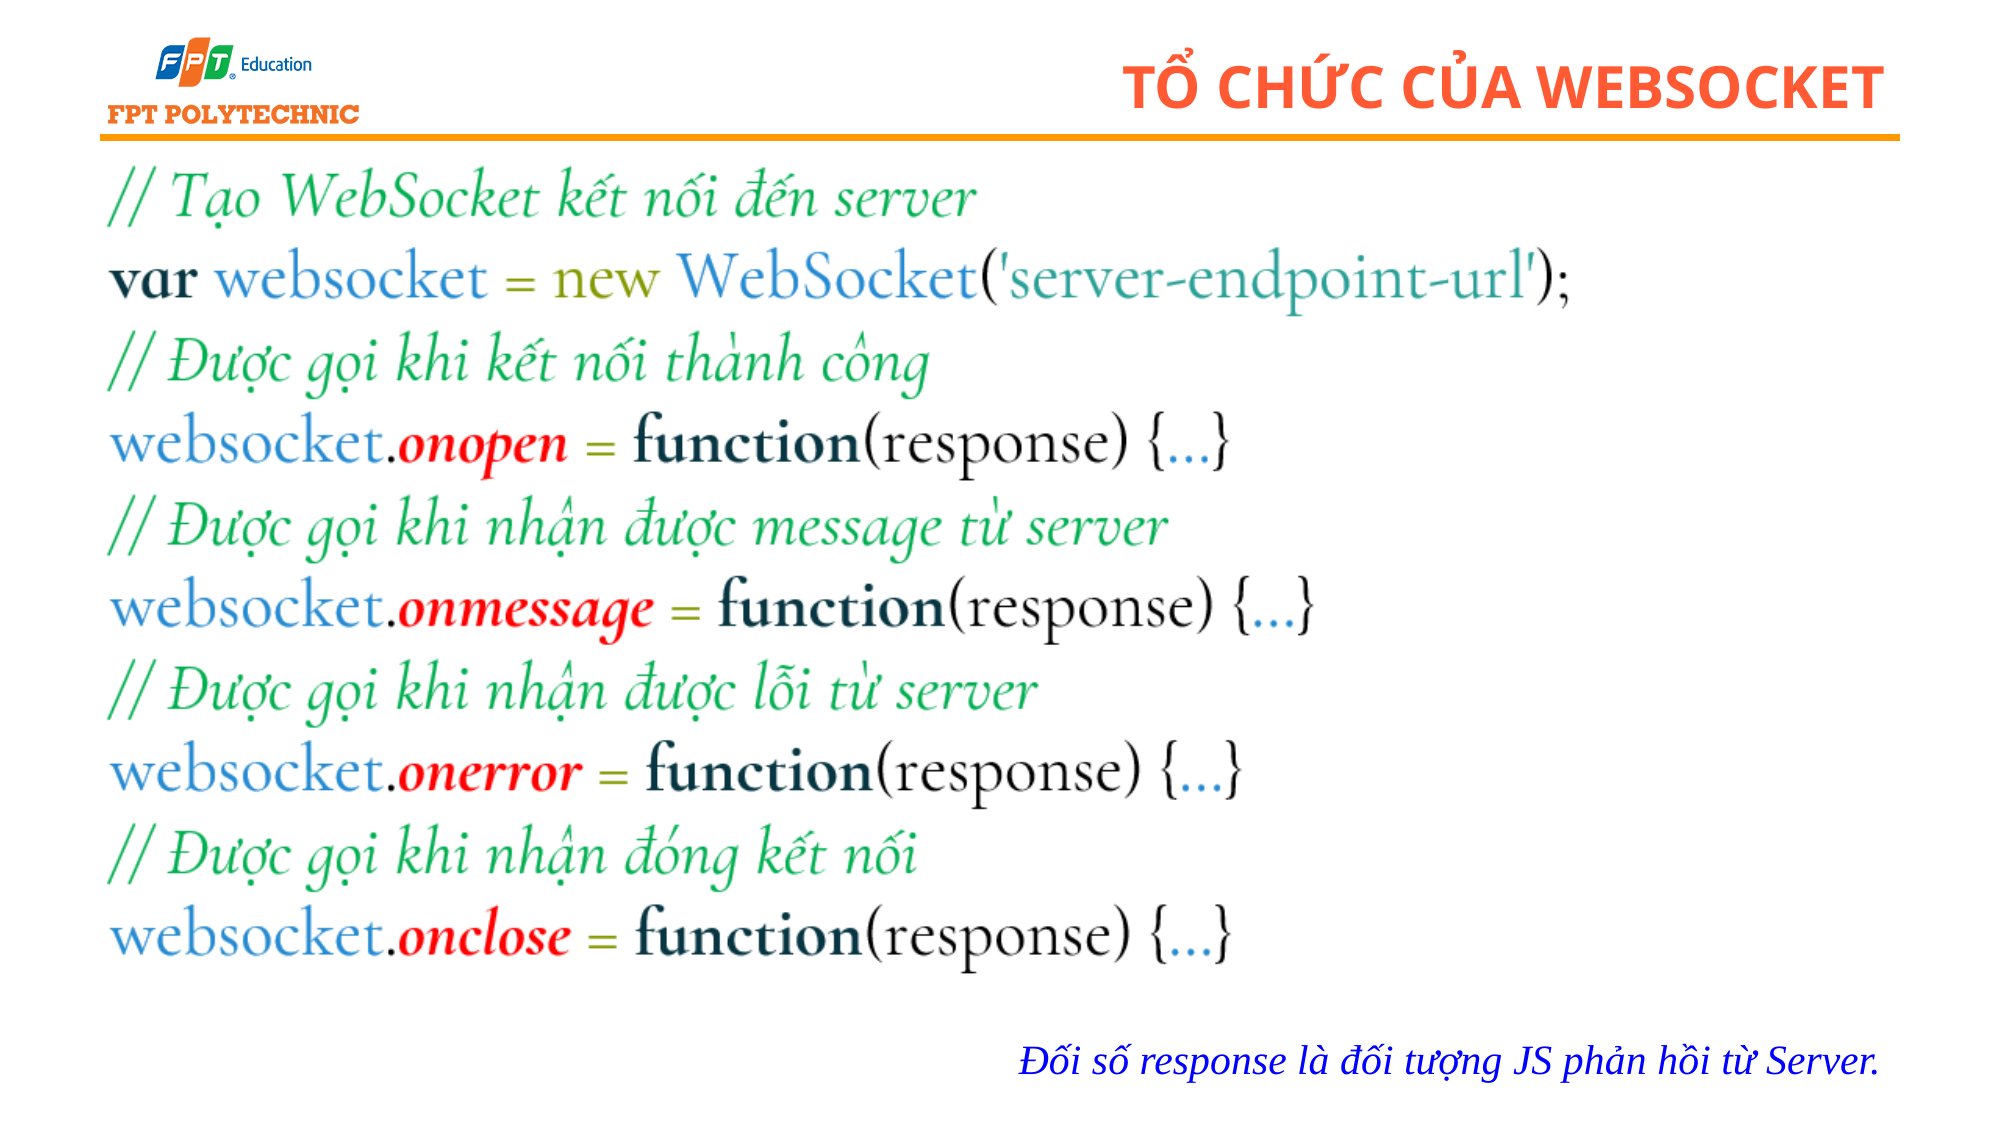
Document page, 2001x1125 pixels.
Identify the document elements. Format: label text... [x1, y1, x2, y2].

picture [99, 135, 367, 143]
title Tổ chức của WebSocket [366, 45, 1900, 125]
picture [87, 149, 1584, 984]
picture [99, 25, 367, 134]
text_box Đối số response là đối tượng JS phản hồi từ Server. [1003, 1025, 1907, 1090]
